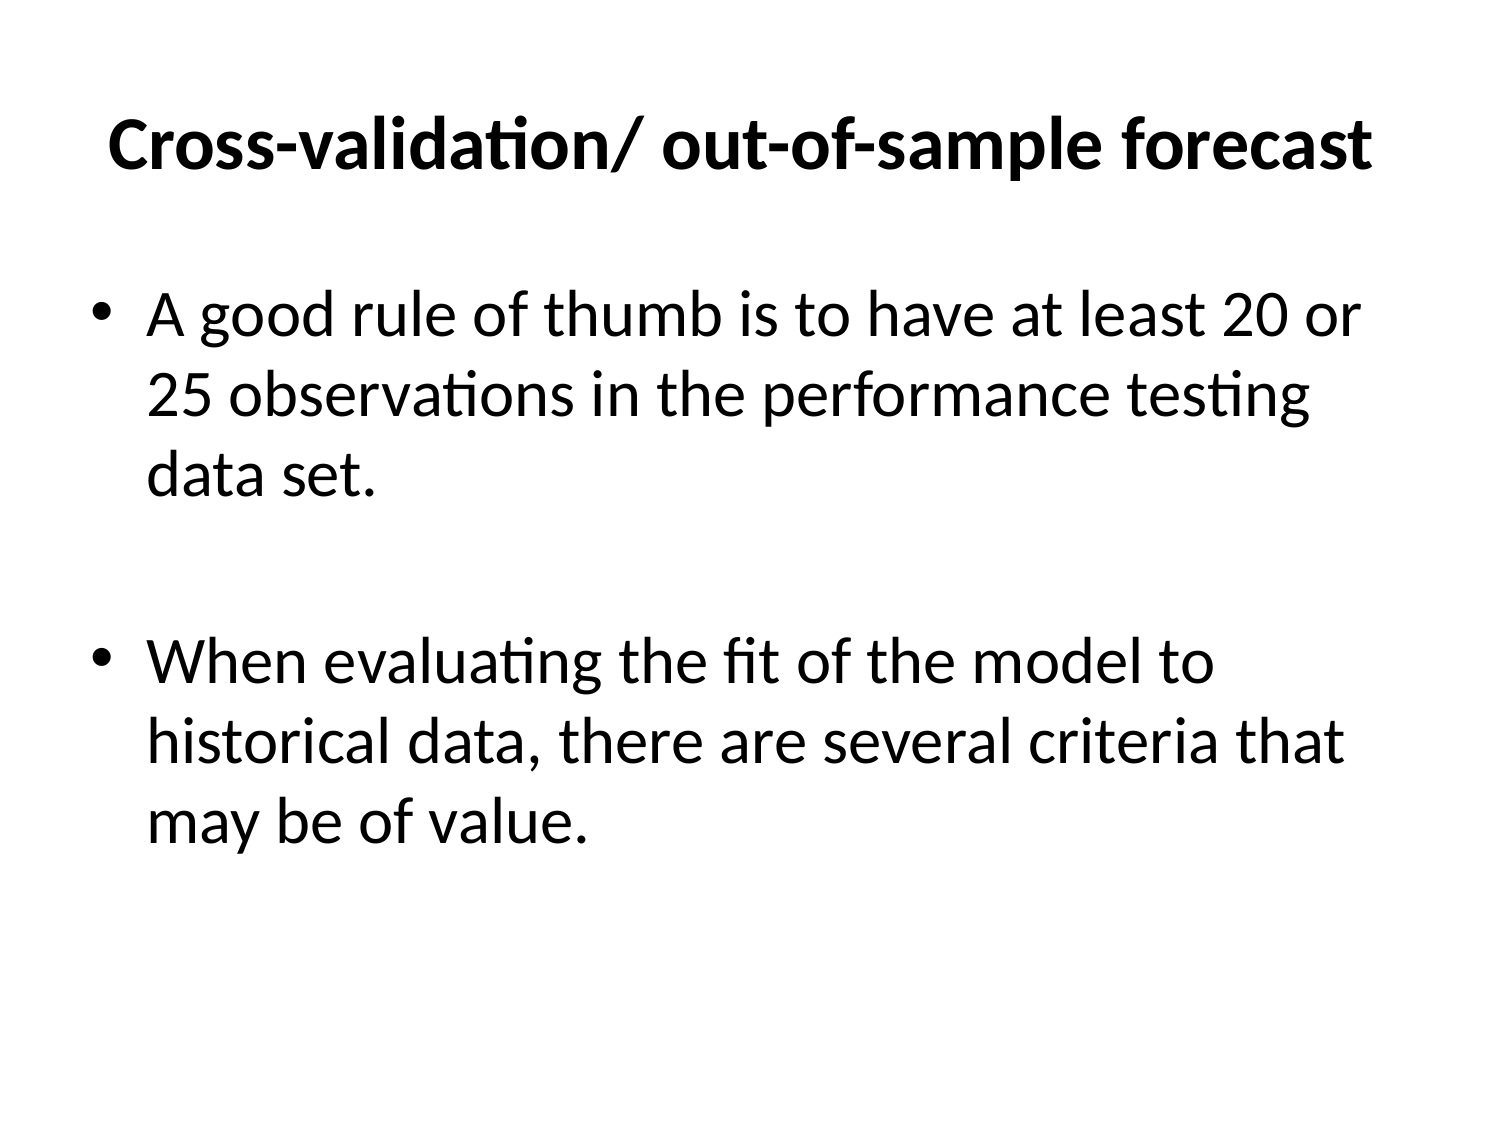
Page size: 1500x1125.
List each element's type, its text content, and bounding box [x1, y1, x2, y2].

title Cross-validation/ out-of-sample forecast [75, 45, 1425, 233]
list A good rule of thumb is to have at least 20 or 25 observations in the performance testing data set. When evaluating the fit of the model to historical data, there are several criteria that may be of value. [75, 262, 1425, 1005]
